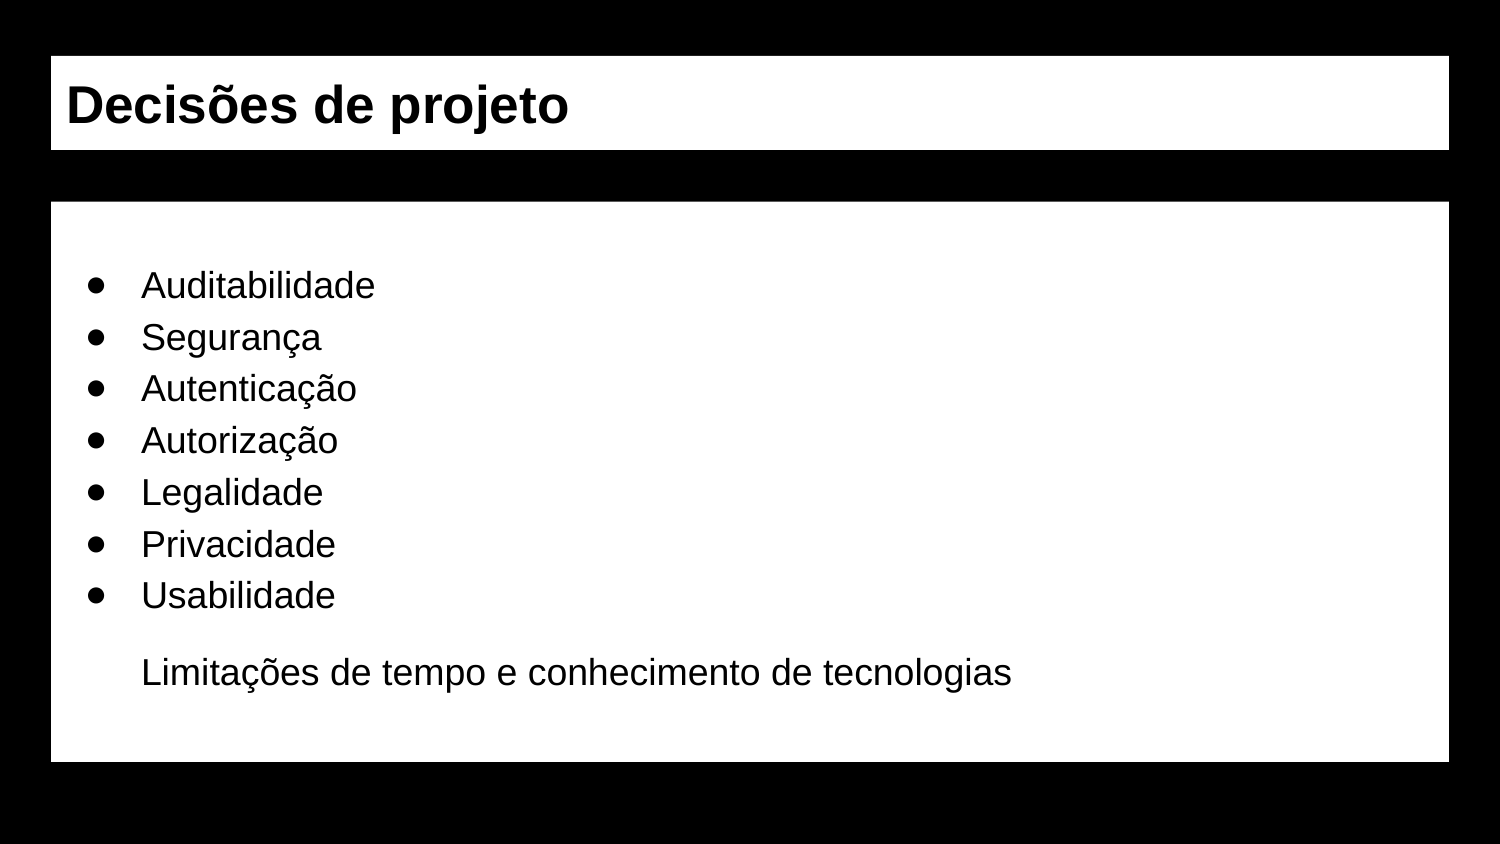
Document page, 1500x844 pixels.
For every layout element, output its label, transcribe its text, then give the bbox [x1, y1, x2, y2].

list Auditabilidade Segurança Autenticação Autorização Legalidade Privacidade Usabilidade Limitações de tempo e conhecimento de tecnologias [51, 201, 1449, 762]
title Decisões de projeto [51, 55, 1449, 150]
